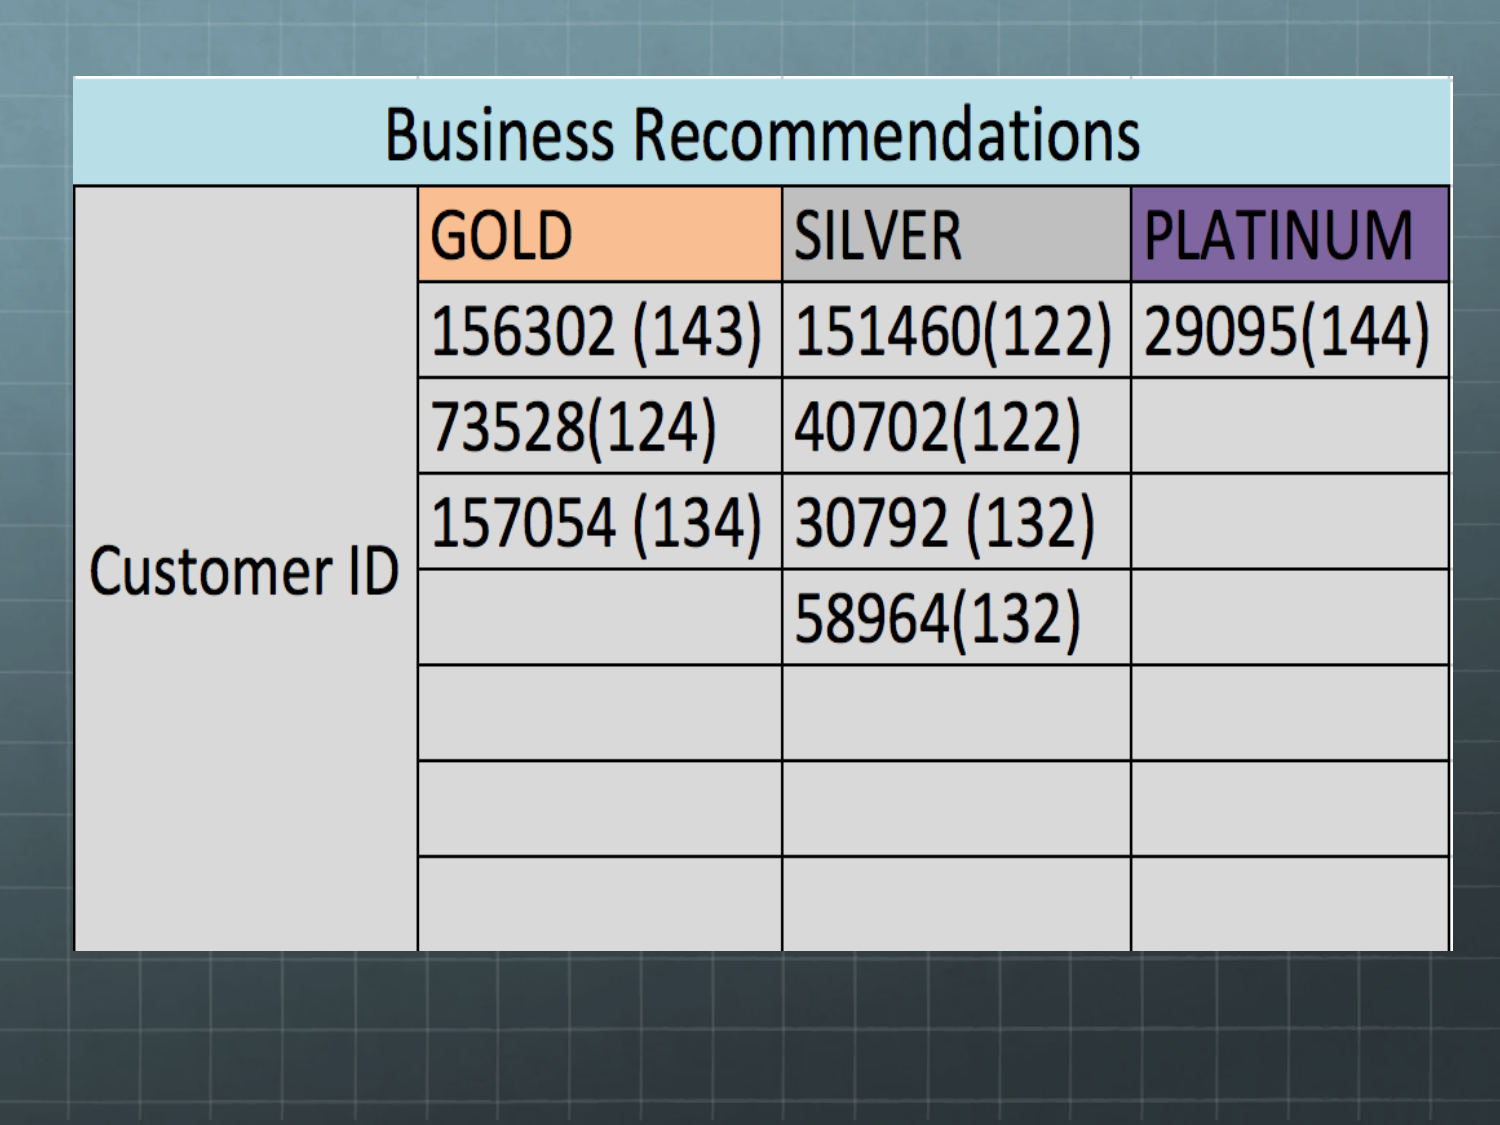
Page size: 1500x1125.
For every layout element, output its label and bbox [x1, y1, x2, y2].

list [73, 68, 1453, 958]
picture [0, 0, 1500, 1125]
